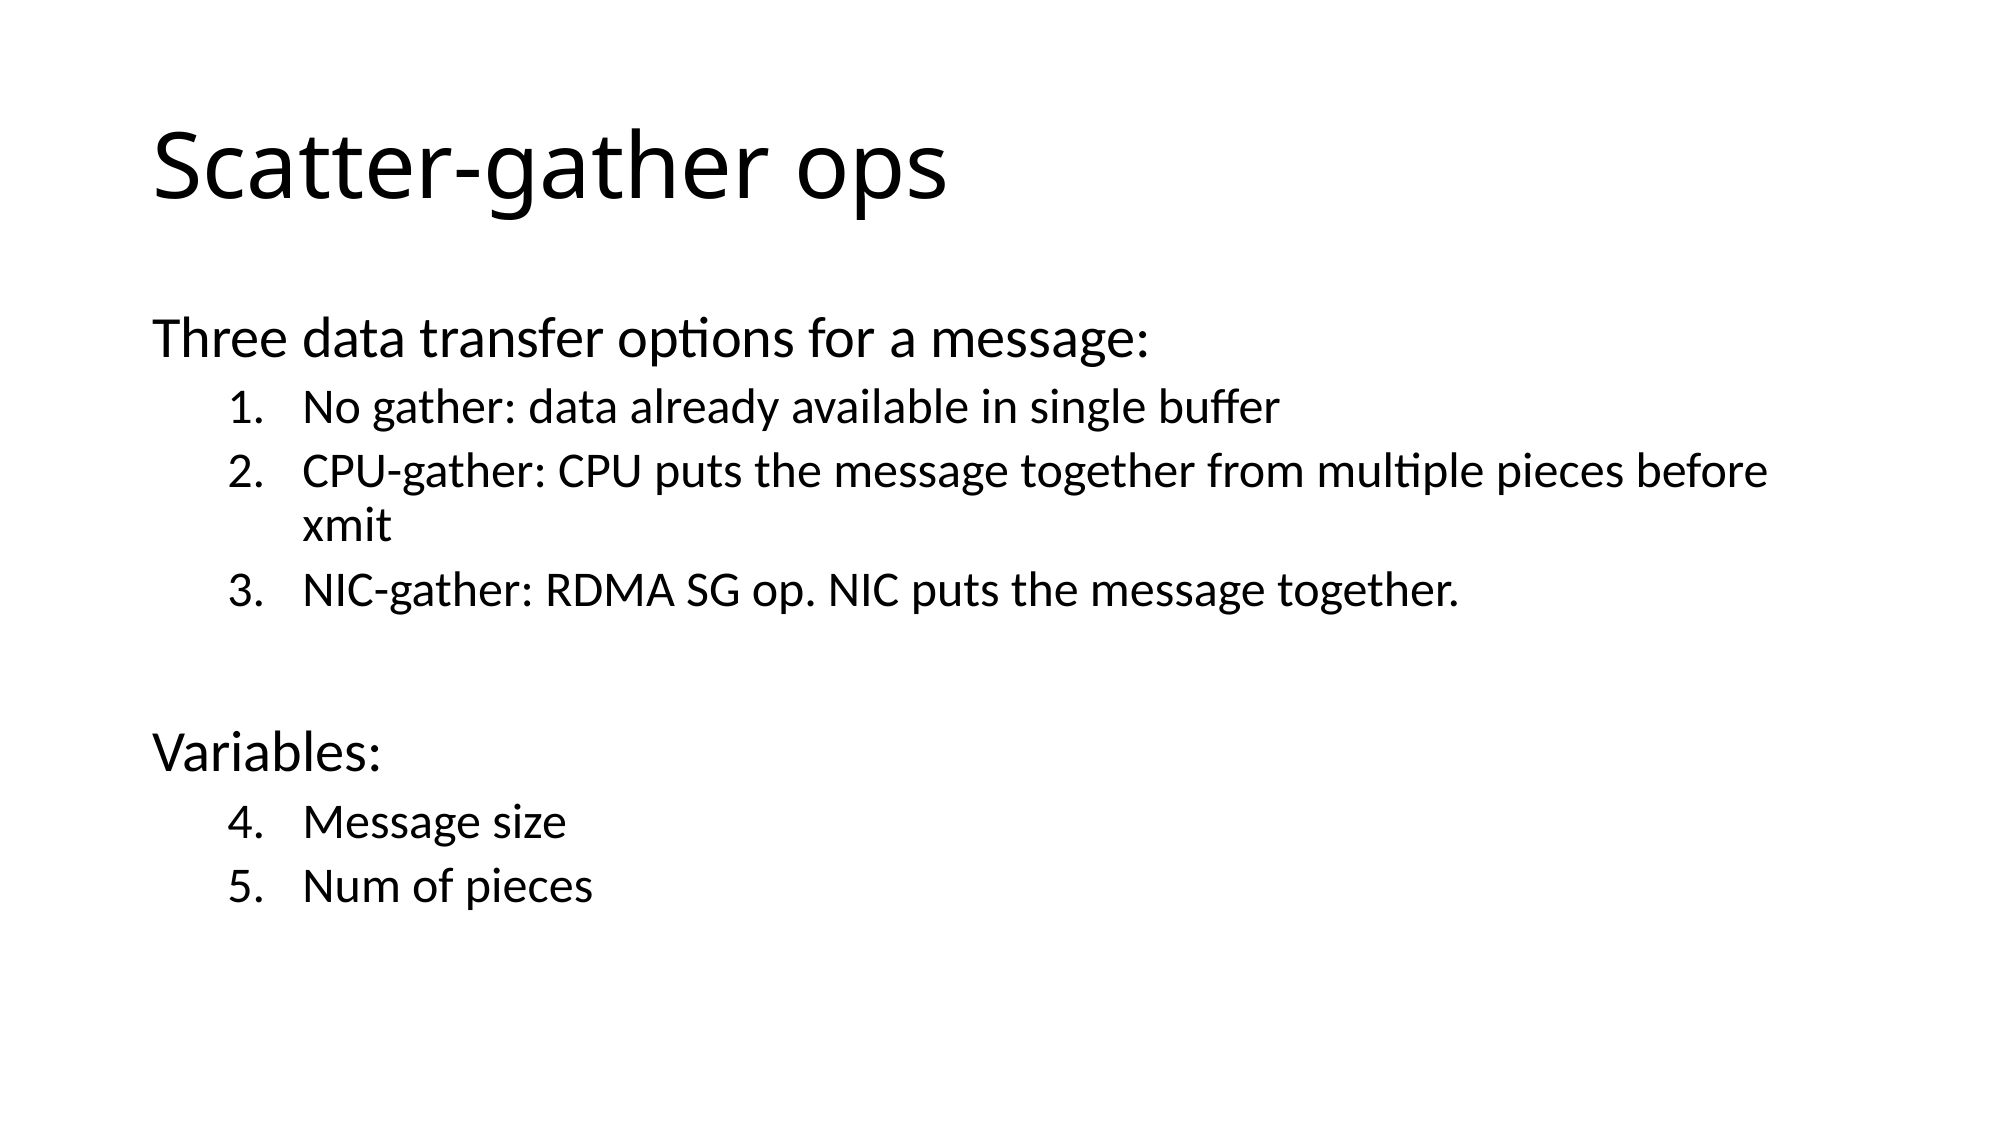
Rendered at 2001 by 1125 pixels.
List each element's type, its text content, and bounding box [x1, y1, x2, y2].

title Scatter-gather ops [137, 59, 1863, 278]
list Three data transfer options for a message: No gather: data already available in single buffer CPU-gather: CPU puts the message together from multiple pieces before xmit NIC-gather: RDMA SG op. NIC puts the message together. Variables: Message size Num of pieces [137, 299, 1863, 1014]
